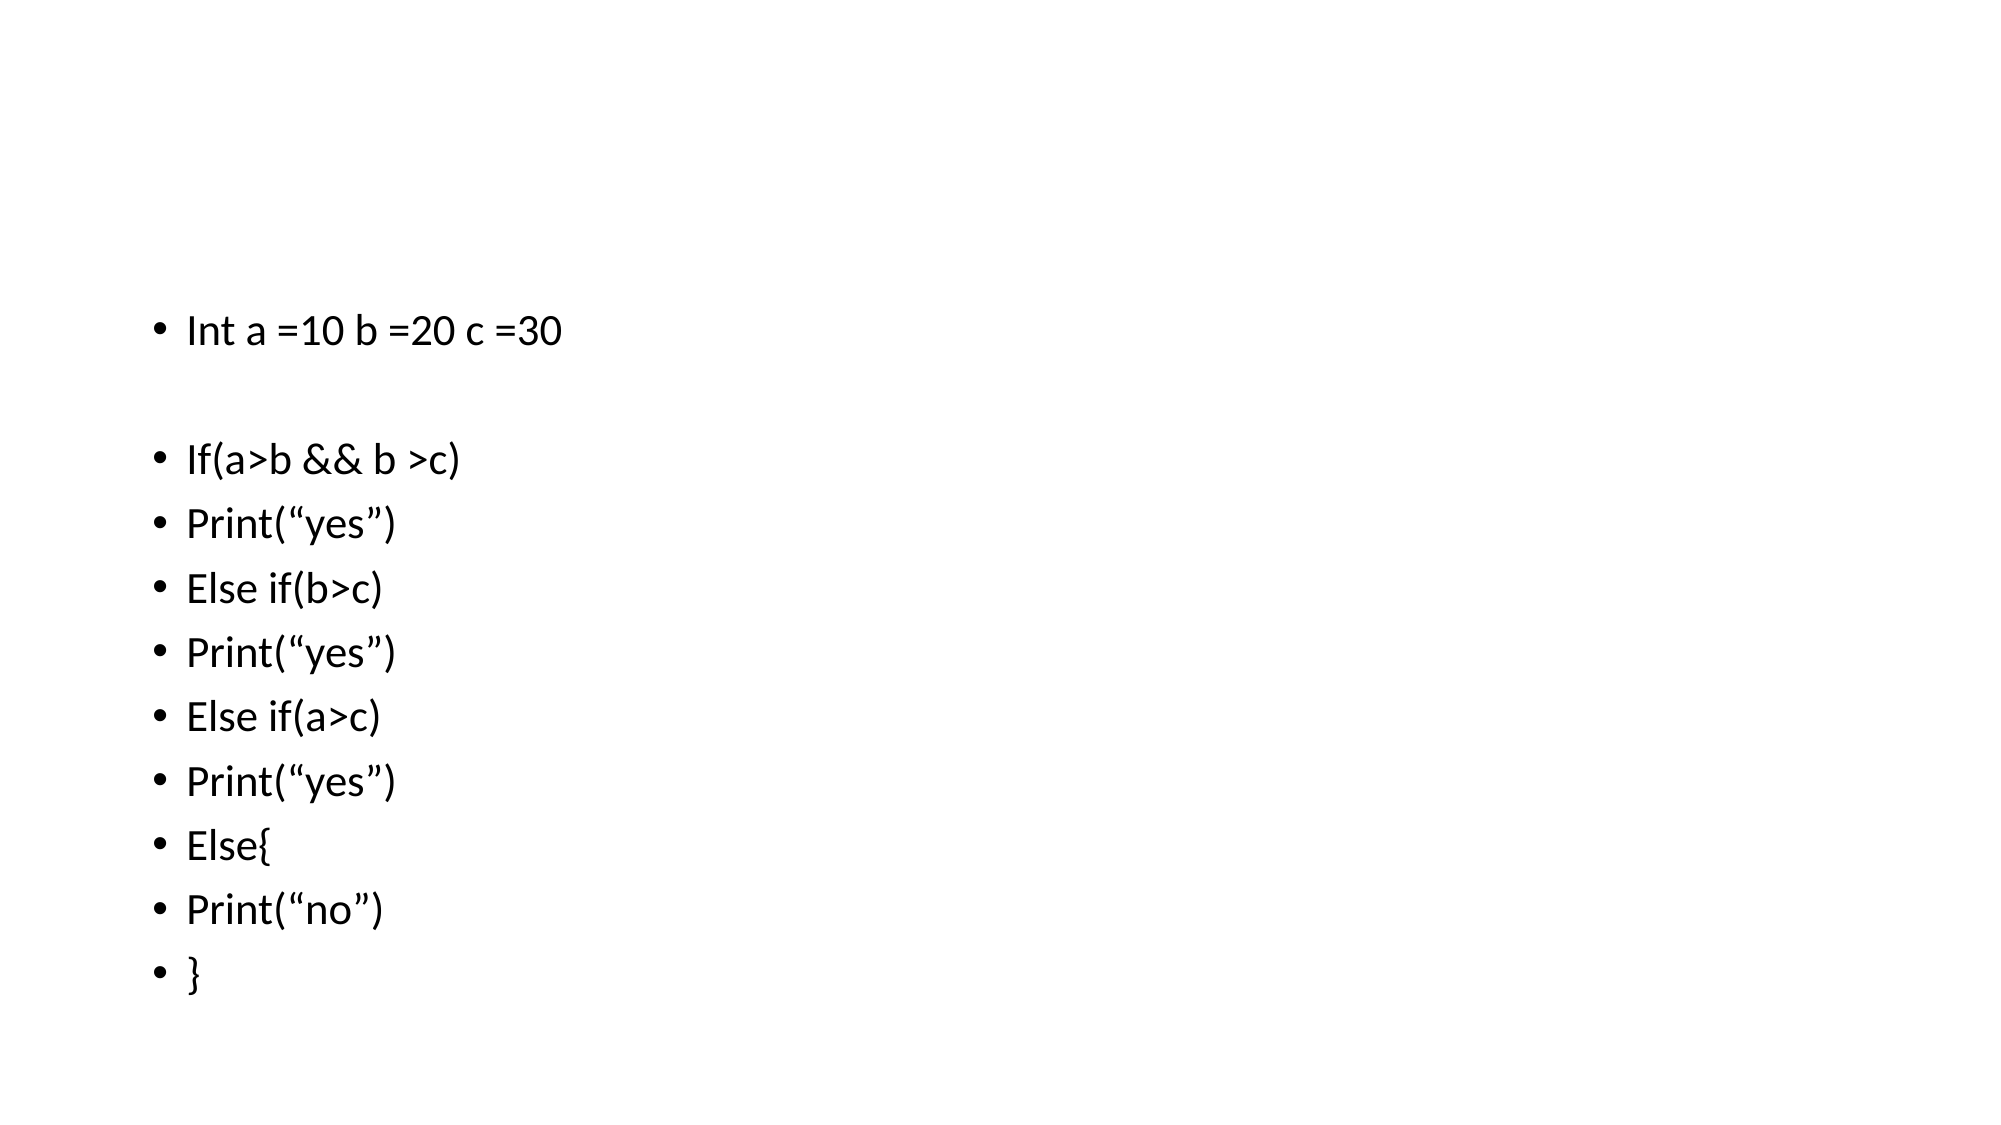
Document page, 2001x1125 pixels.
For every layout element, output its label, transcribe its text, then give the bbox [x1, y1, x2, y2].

list Int a =10 b =20 c =30 If(a>b && b >c) Print(“yes”) Else if(b>c) Print(“yes”) Else if(a>c) Print(“yes”) Else{ Print(“no”) } [137, 299, 1863, 1014]
